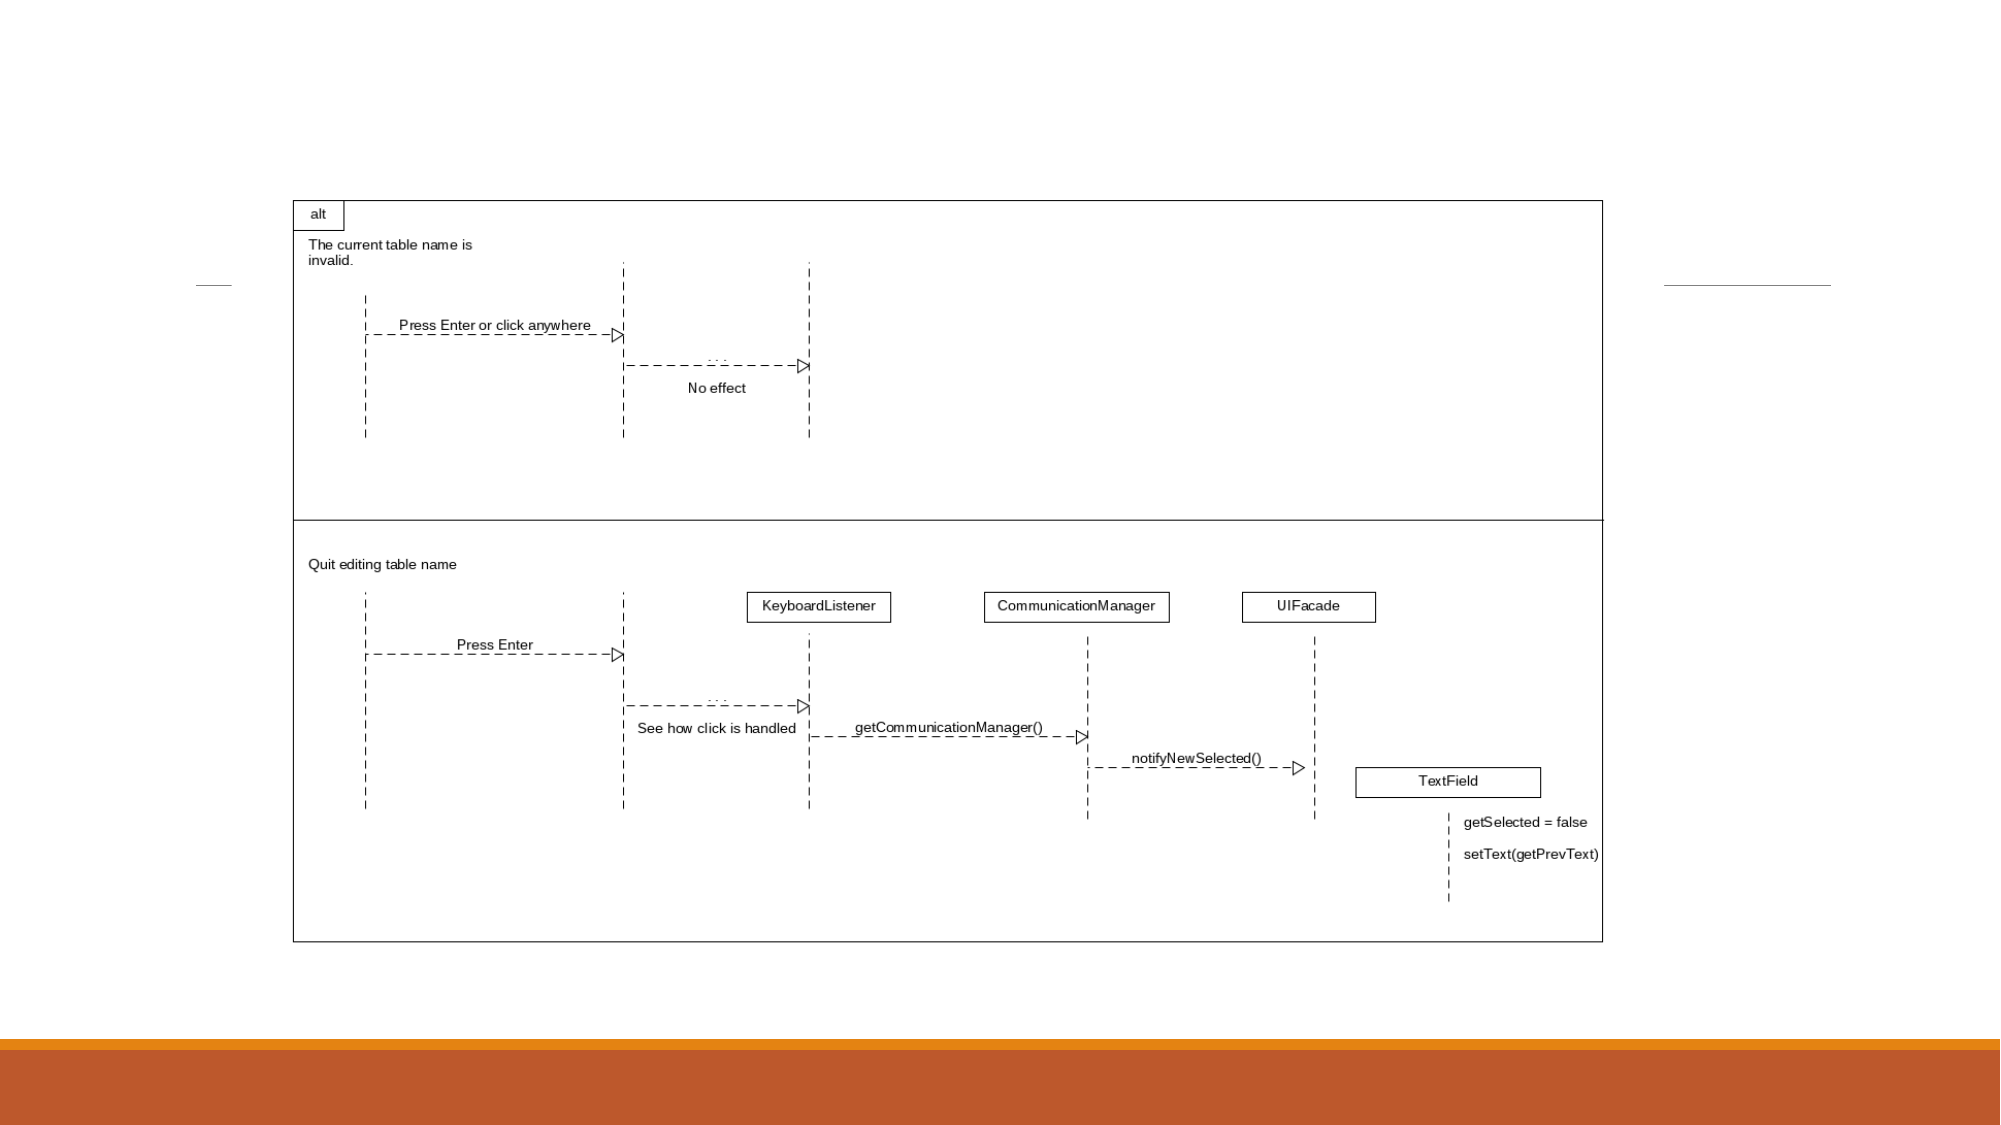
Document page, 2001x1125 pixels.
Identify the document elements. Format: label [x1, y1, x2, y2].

picture [231, 169, 1665, 964]
